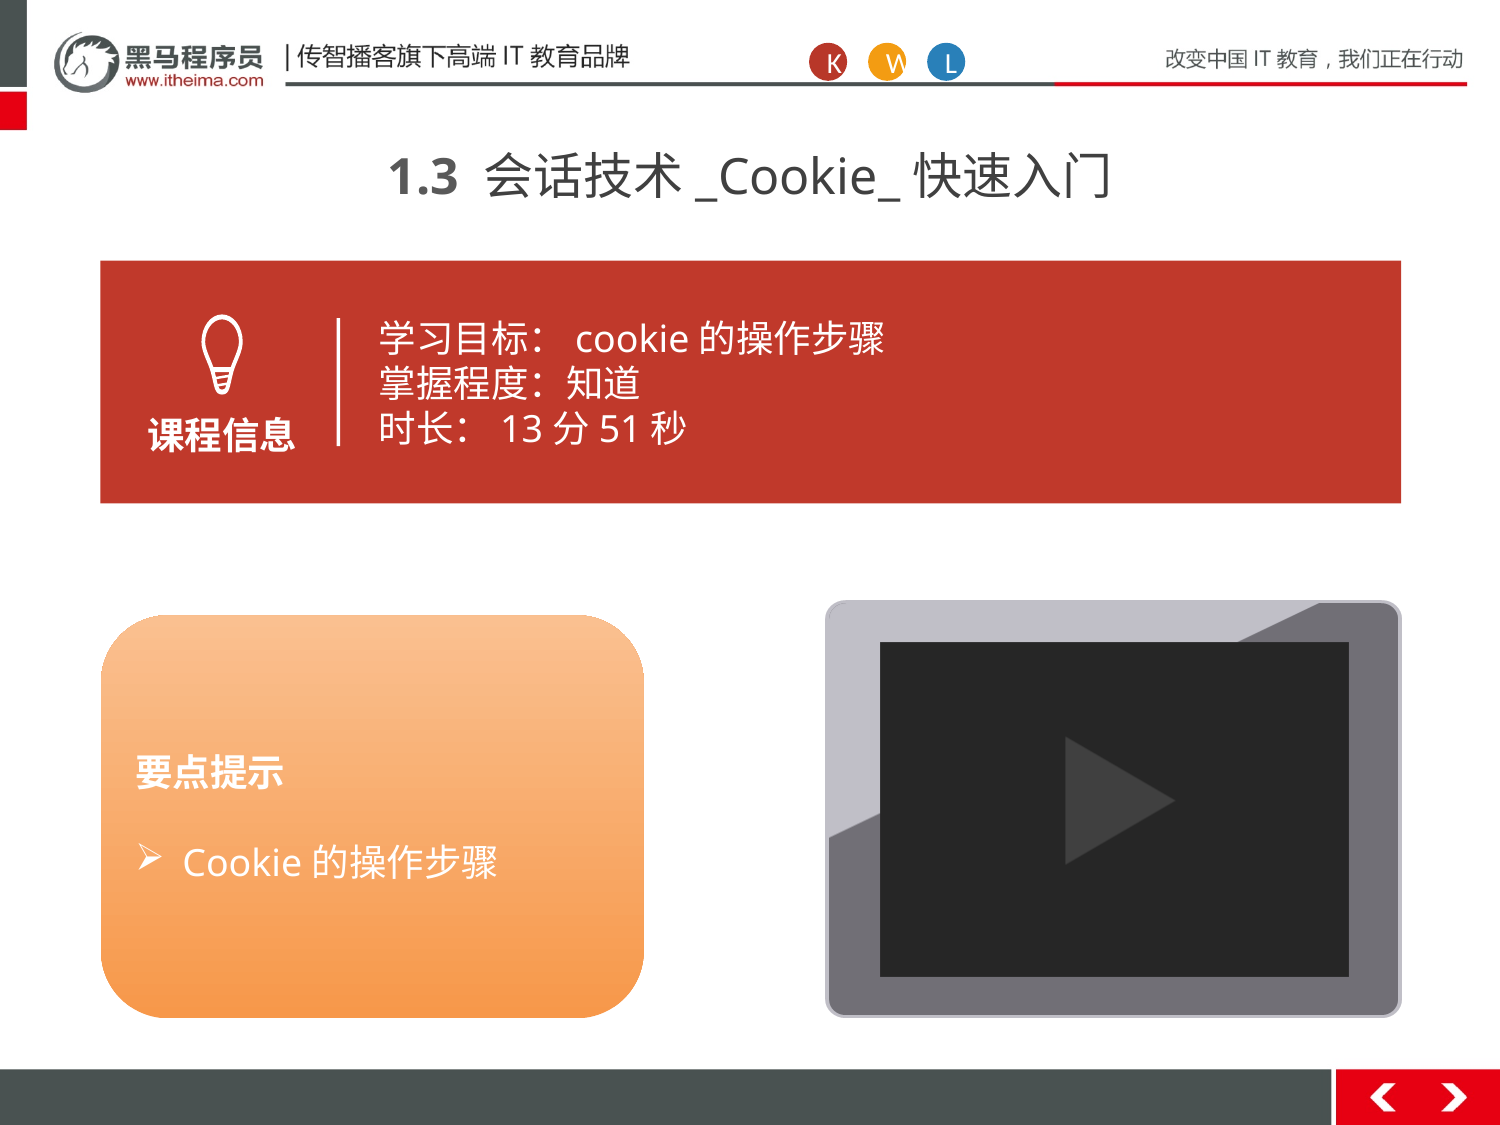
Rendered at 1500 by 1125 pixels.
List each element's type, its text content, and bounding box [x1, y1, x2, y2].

text_box 学习目标：cookie的操作步骤 掌握程度：知道 时长：13分51秒 [364, 307, 1317, 458]
text_box W [866, 40, 909, 83]
text_box 要点提示 Cookie的操作步骤 [100, 615, 644, 1019]
text_box L [925, 40, 968, 83]
picture [0, 0, 1500, 137]
picture [0, 209, 1500, 1125]
text_box 1.3 会话技术_Cookie_快速入门 [0, 137, 1500, 209]
text_box K [806, 40, 850, 83]
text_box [130, 314, 314, 466]
text_box [335, 316, 342, 448]
text_box [98, 258, 1403, 505]
